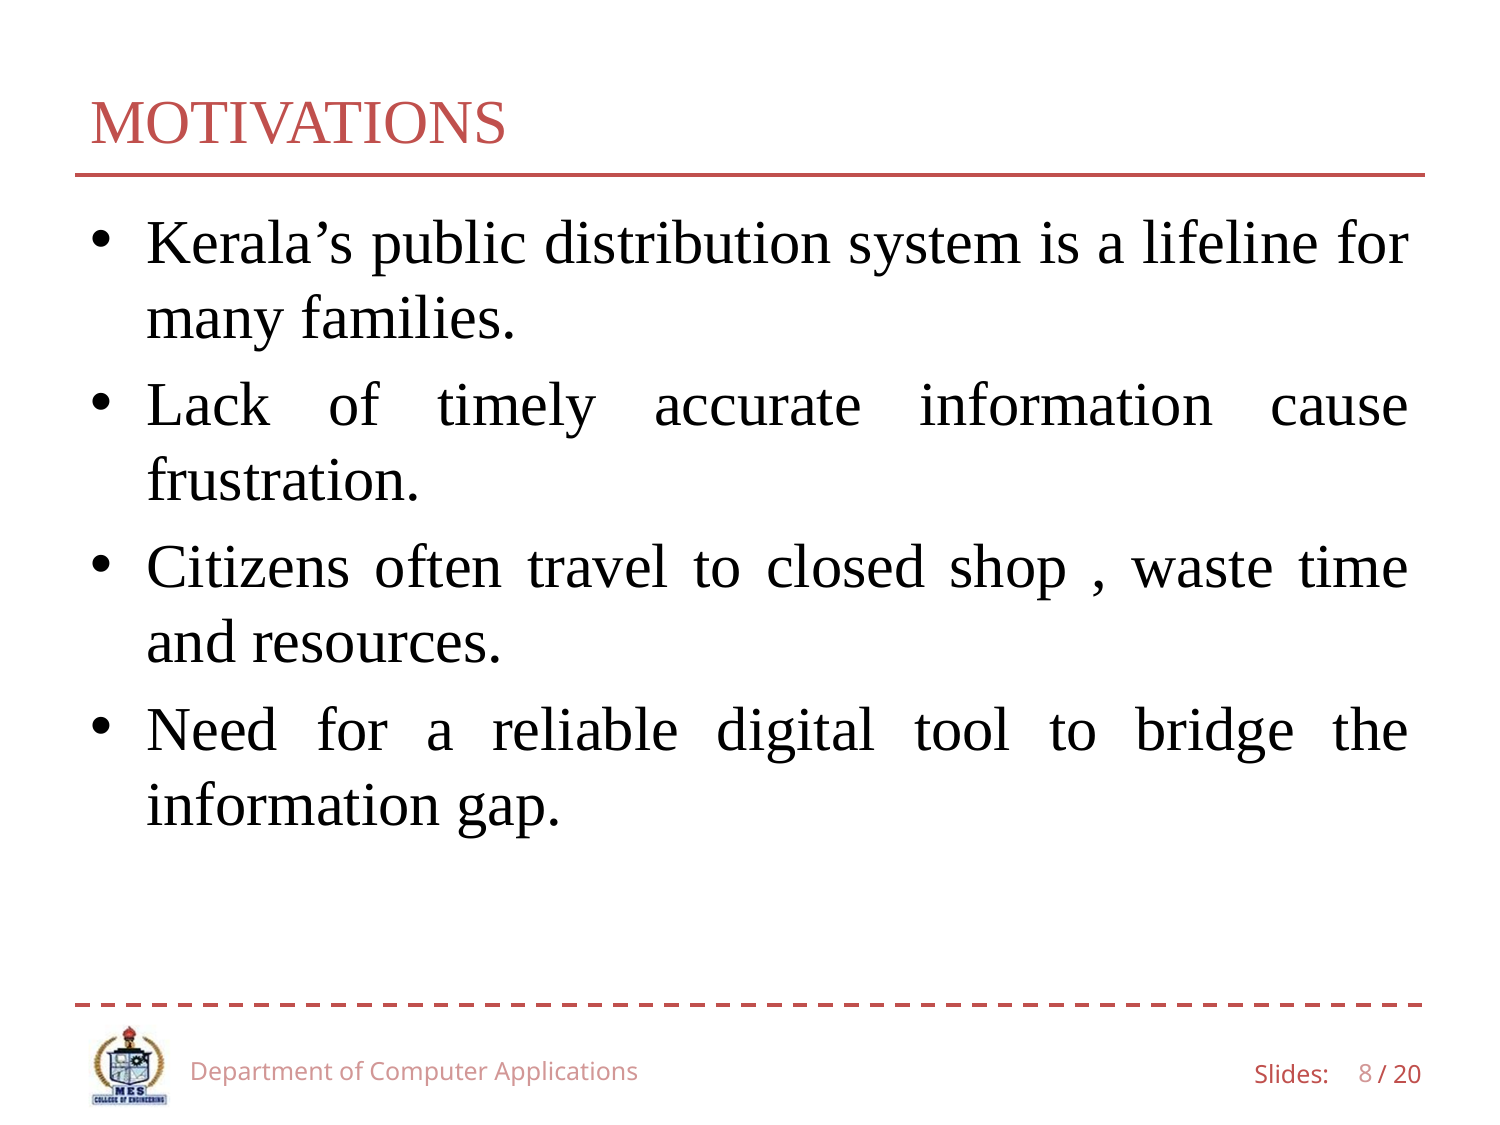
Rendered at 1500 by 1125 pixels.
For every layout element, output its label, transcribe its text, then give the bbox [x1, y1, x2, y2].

list Kerala’s public distribution system is a lifeline for many families. Lack of timely accurate information cause frustration. Citizens often travel to closed shop , waste time and resources. Need for a reliable digital tool to bridge the information gap. [75, 193, 1425, 1005]
slide_number 8 [1325, 1044, 1388, 1105]
title MOTIVATIONS [73, 48, 1427, 189]
footer Department of Computer Applications [174, 1042, 675, 1103]
picture [87, 1023, 171, 1109]
